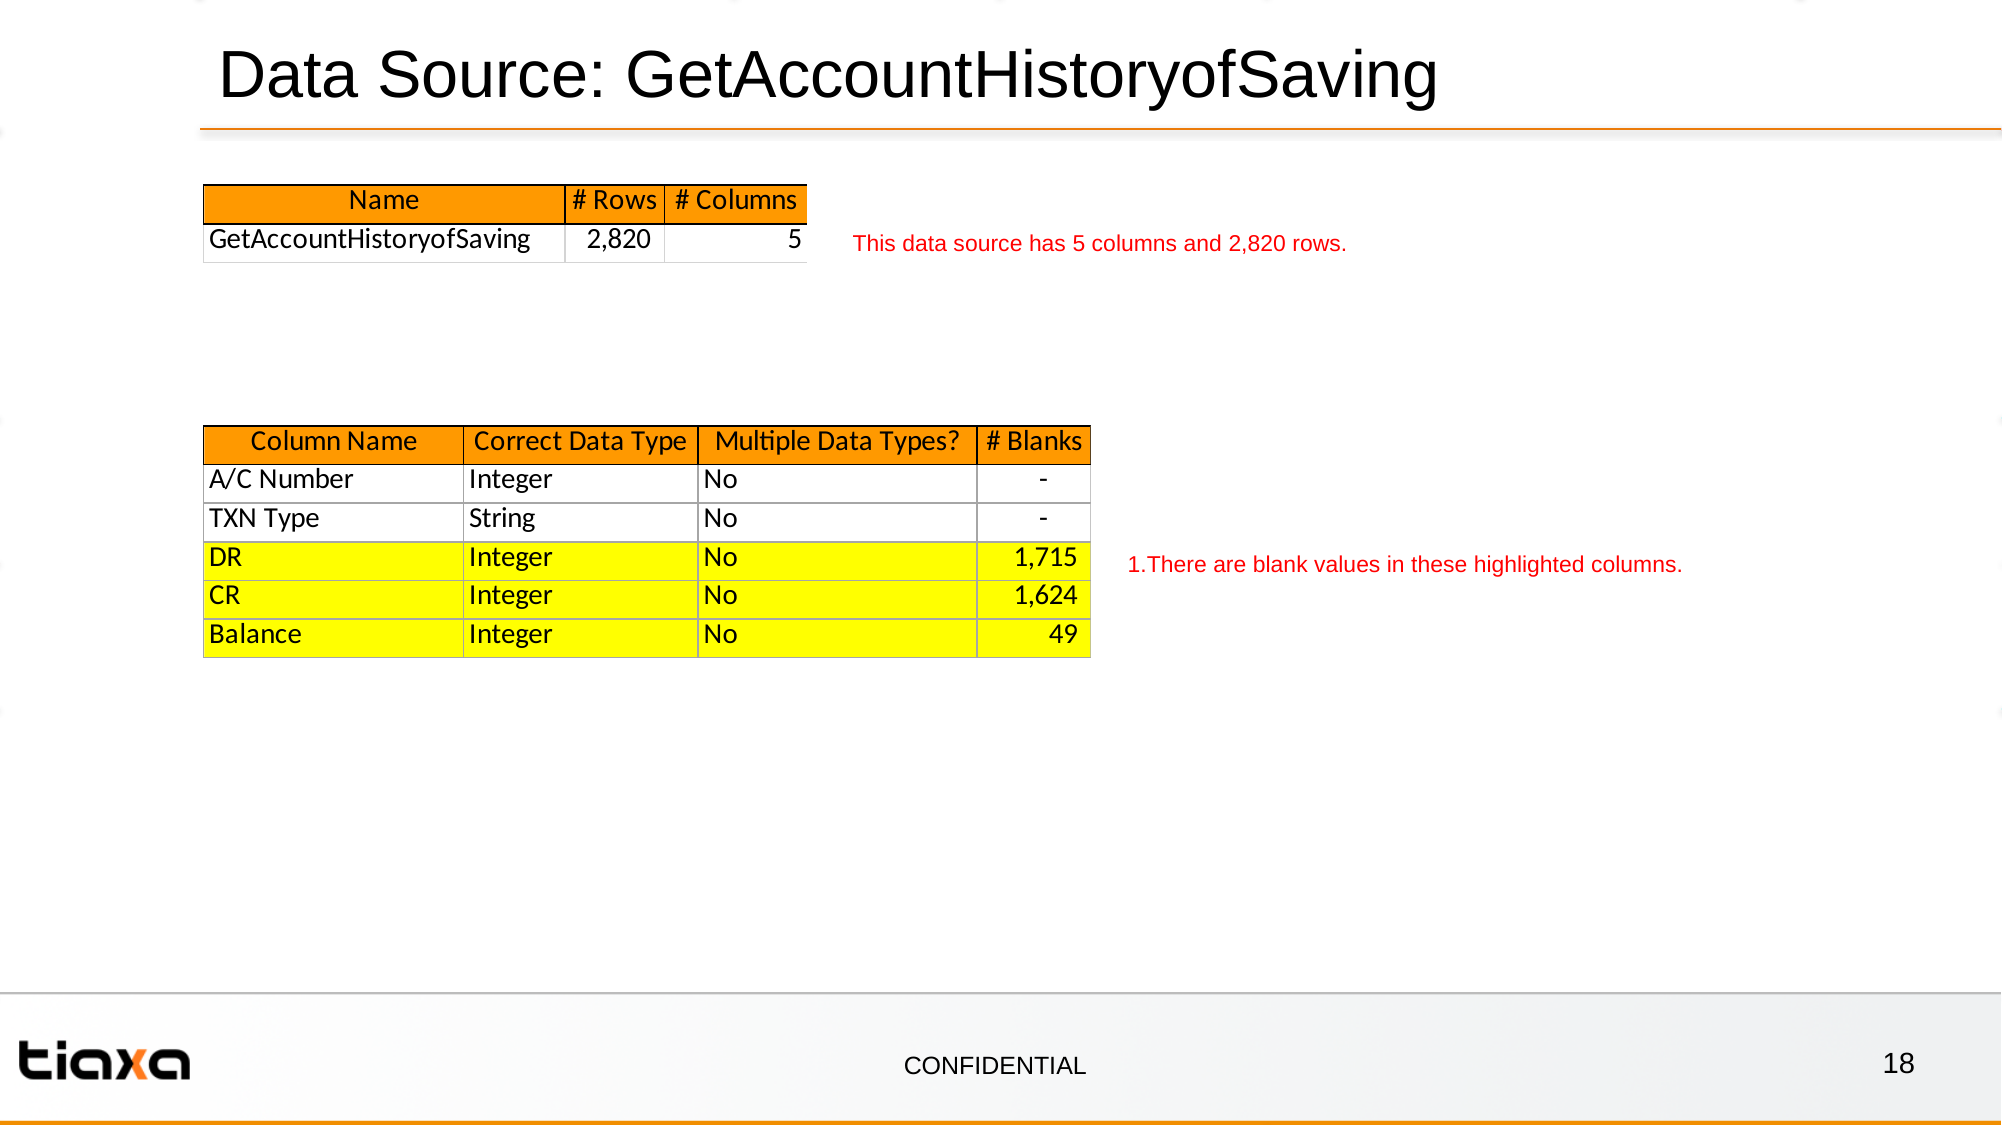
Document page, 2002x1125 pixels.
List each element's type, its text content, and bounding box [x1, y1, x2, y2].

picture [202, 424, 1093, 660]
text_box There are blank values in these highlighted columns. [1112, 541, 1720, 585]
picture [202, 183, 809, 265]
text_box This data source has 5 columns and 2,820 rows. [837, 221, 1445, 264]
title Data Source: GetAccountHistoryofSaving [203, 23, 1904, 104]
picture [0, 992, 2001, 1125]
